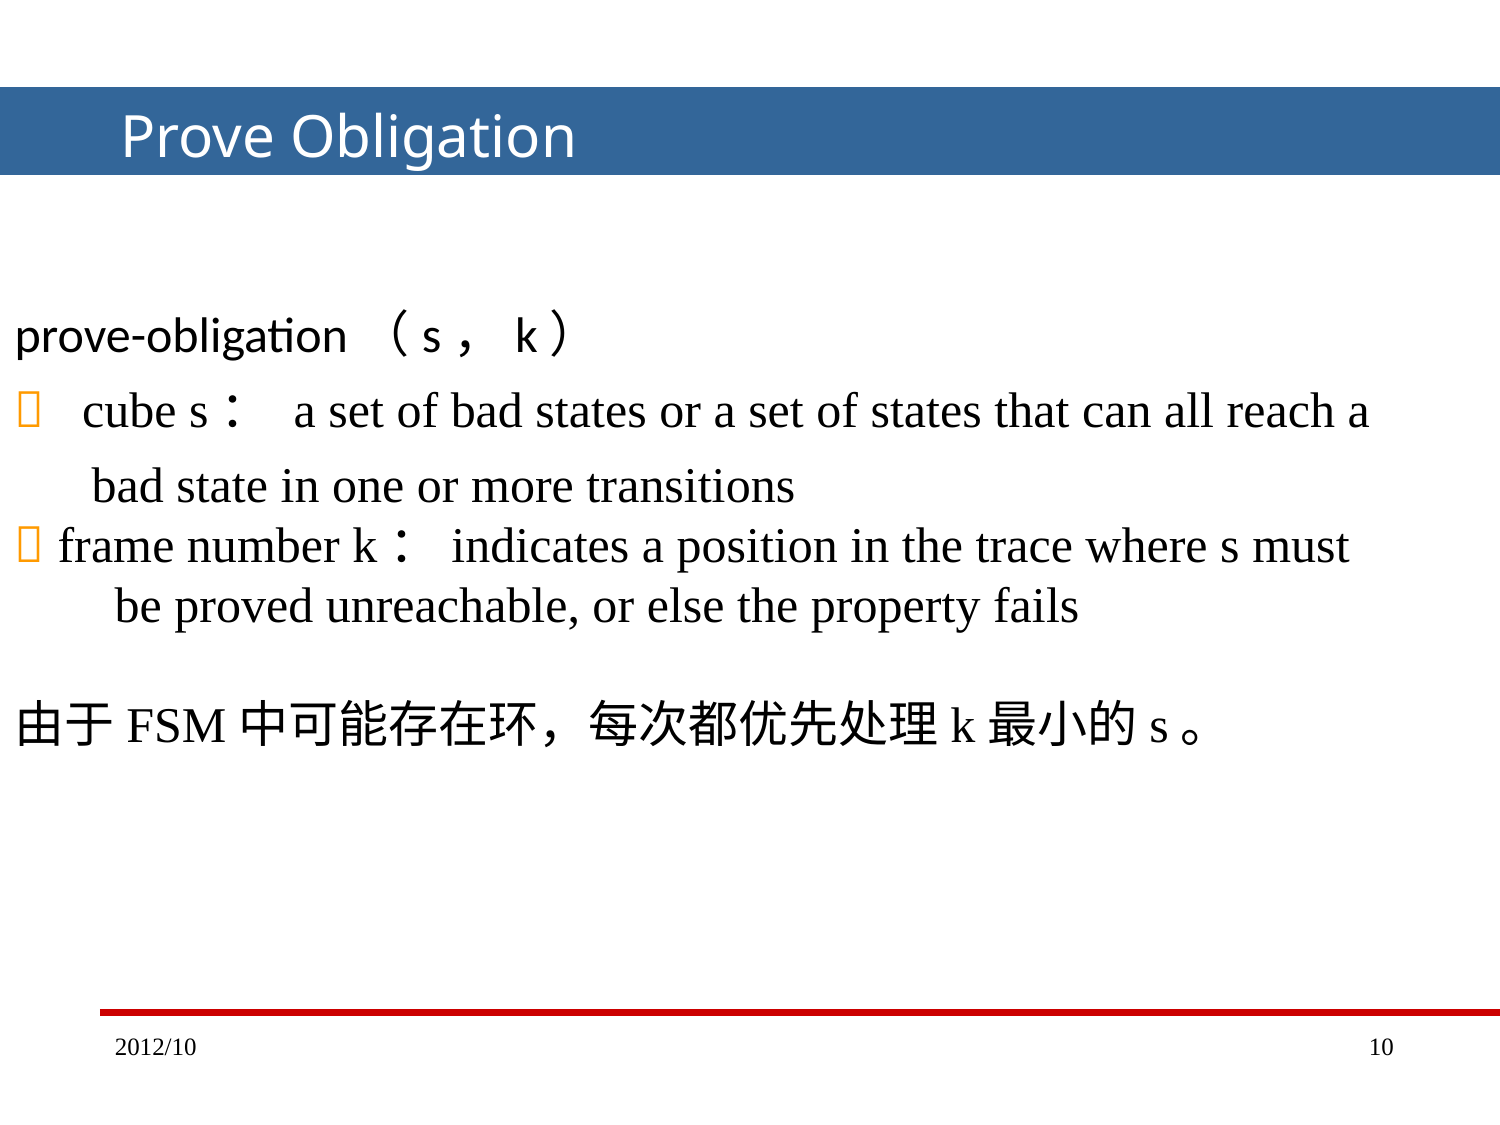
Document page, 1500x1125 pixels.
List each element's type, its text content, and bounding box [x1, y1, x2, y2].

text_box 2012/10 [114, 1031, 198, 1068]
text_box [0, 0, 1500, 85]
text_box [0, 177, 1500, 1125]
text_box Prove Obligation [120, 97, 577, 176]
text_box [0, 85, 1500, 177]
text_box 10 [1368, 1031, 1394, 1068]
text_box prove-obligation（s，k）  cube s： a set of bad states or a set of states that can all reach a bad state in one or more transitions  frame number k：indicates a position in the trace where s must be proved unreachable, or else the property fails 由于FSM中可能存在环，每次都优先处理k最小的s。 [14, 287, 1463, 871]
